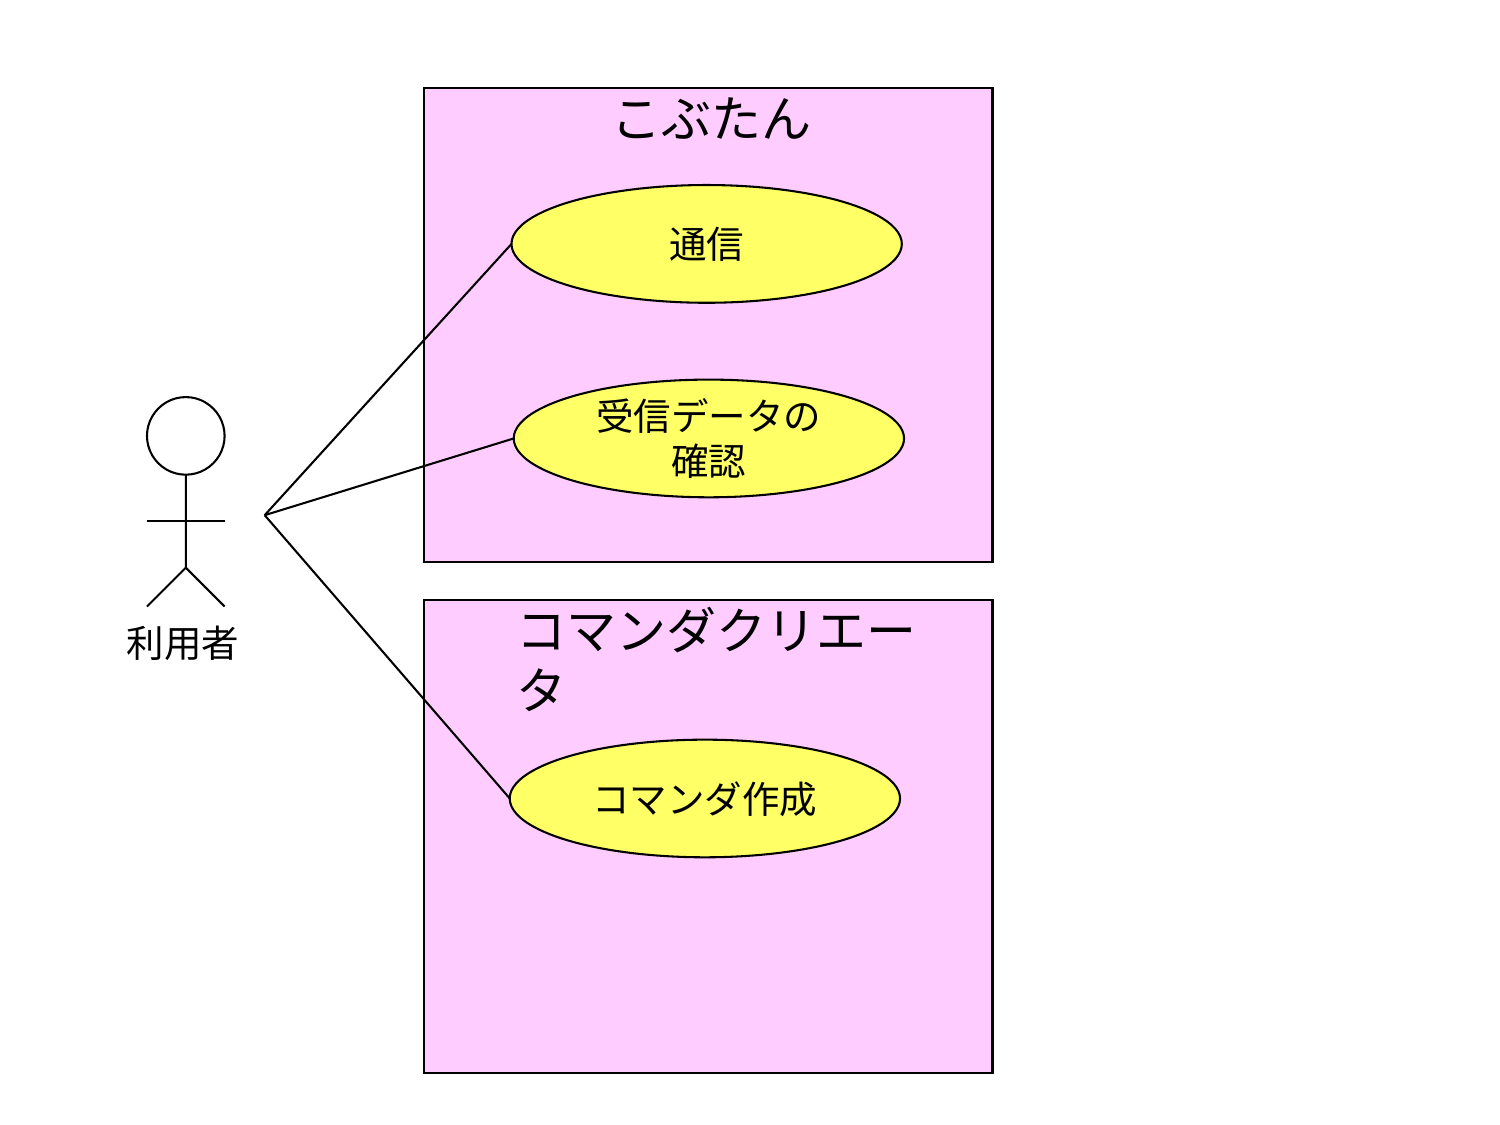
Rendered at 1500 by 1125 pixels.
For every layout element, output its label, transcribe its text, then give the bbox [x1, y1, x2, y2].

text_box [264, 243, 512, 437]
text_box こぶたん [596, 80, 835, 156]
text_box 利用者 [112, 612, 259, 672]
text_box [146, 396, 225, 607]
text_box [264, 438, 514, 516]
text_box 通信 [511, 185, 902, 303]
text_box [423, 599, 993, 1074]
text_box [264, 522, 510, 799]
text_box 受信データの確認 [516, 379, 905, 498]
text_box コマンダクリエータ [515, 591, 939, 727]
text_box コマンダ作成 [510, 739, 901, 858]
text_box [423, 88, 993, 562]
